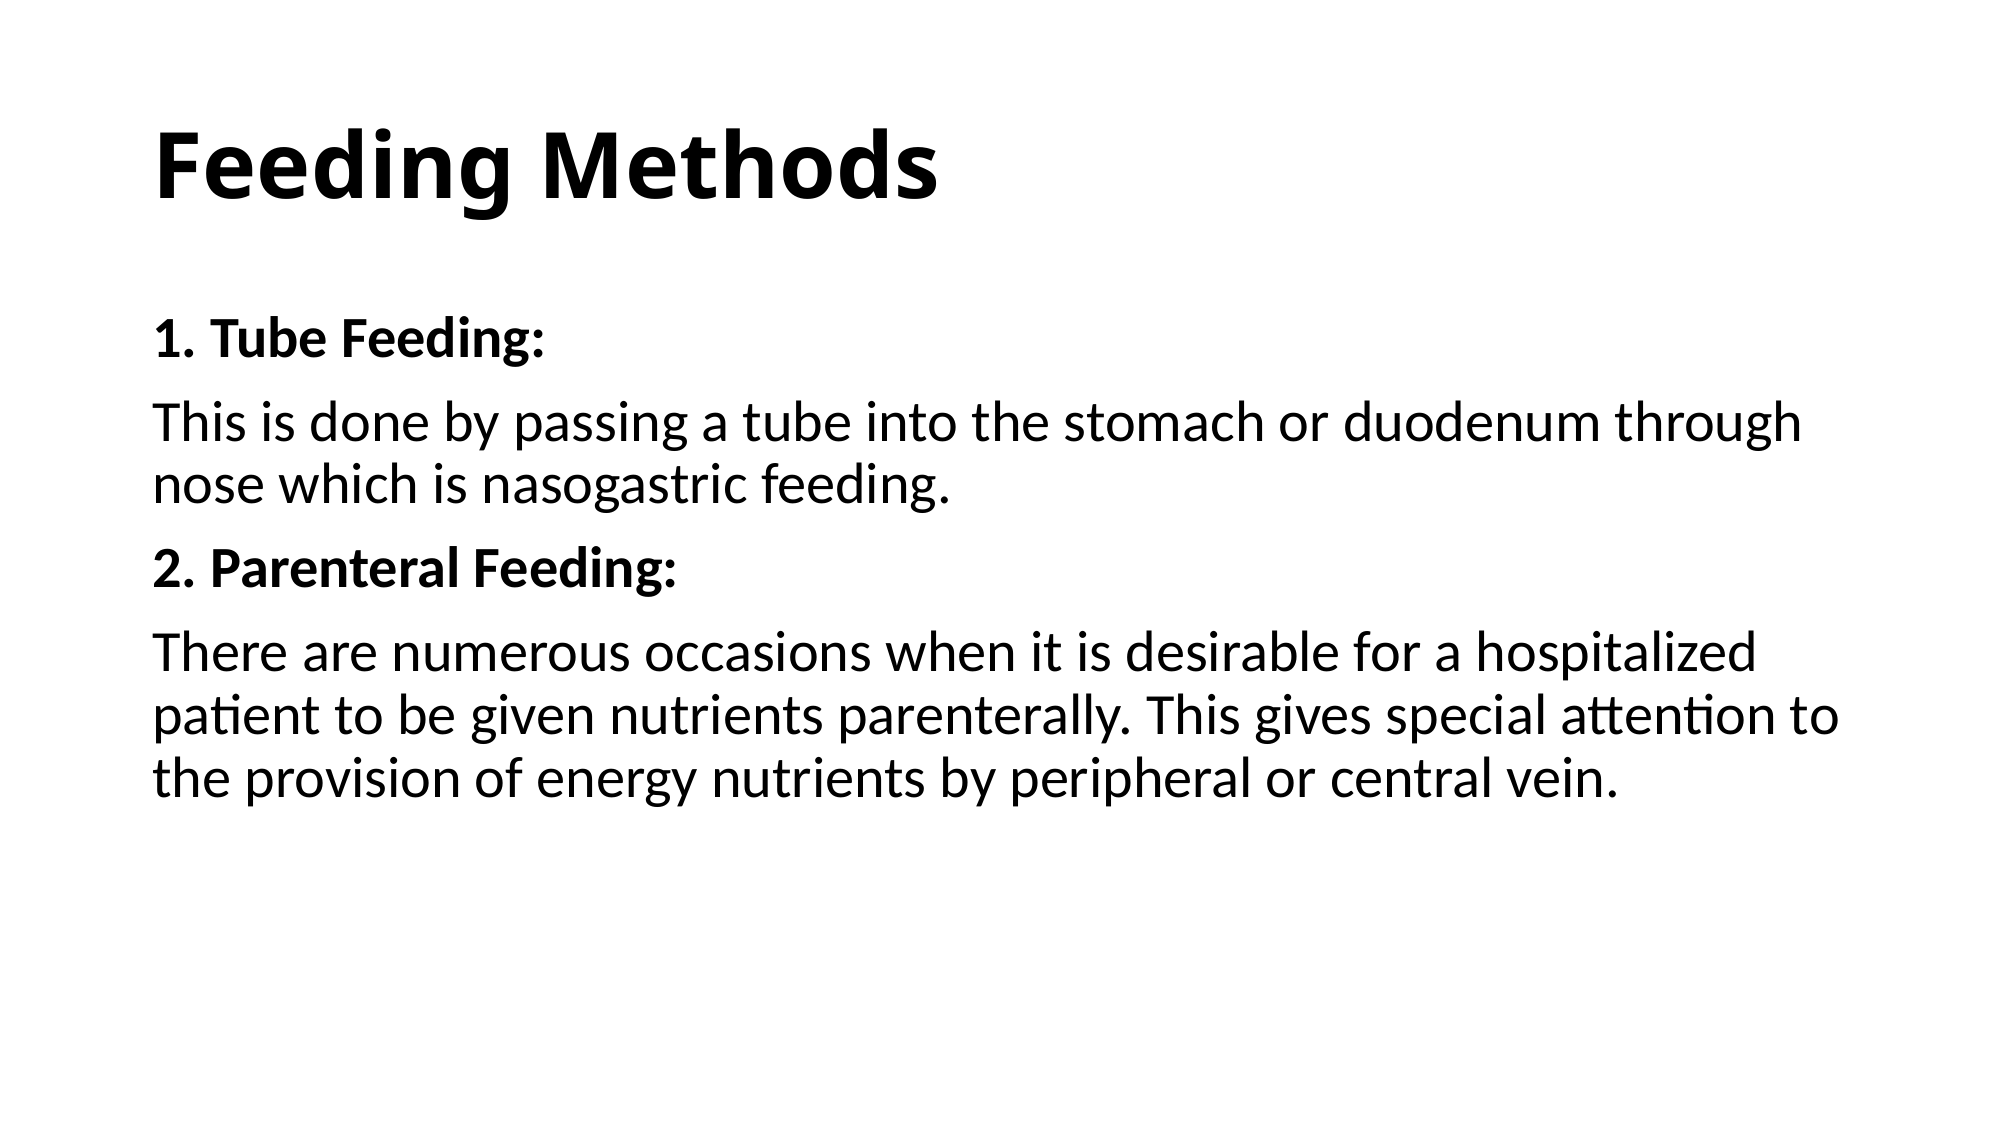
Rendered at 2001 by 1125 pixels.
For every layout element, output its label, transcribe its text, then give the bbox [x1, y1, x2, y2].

title Feeding Methods [137, 59, 1863, 278]
list 1. Tube Feeding: This is done by passing a tube into the stomach or duodenum through nose which is nasogastric feeding. 2. Parenteral Feeding: There are numerous occasions when it is desirable for a hospitalized patient to be given nutrients parenterally. This gives special attention to the provision of energy nutrients by peripheral or central vein. [137, 299, 1863, 1014]
